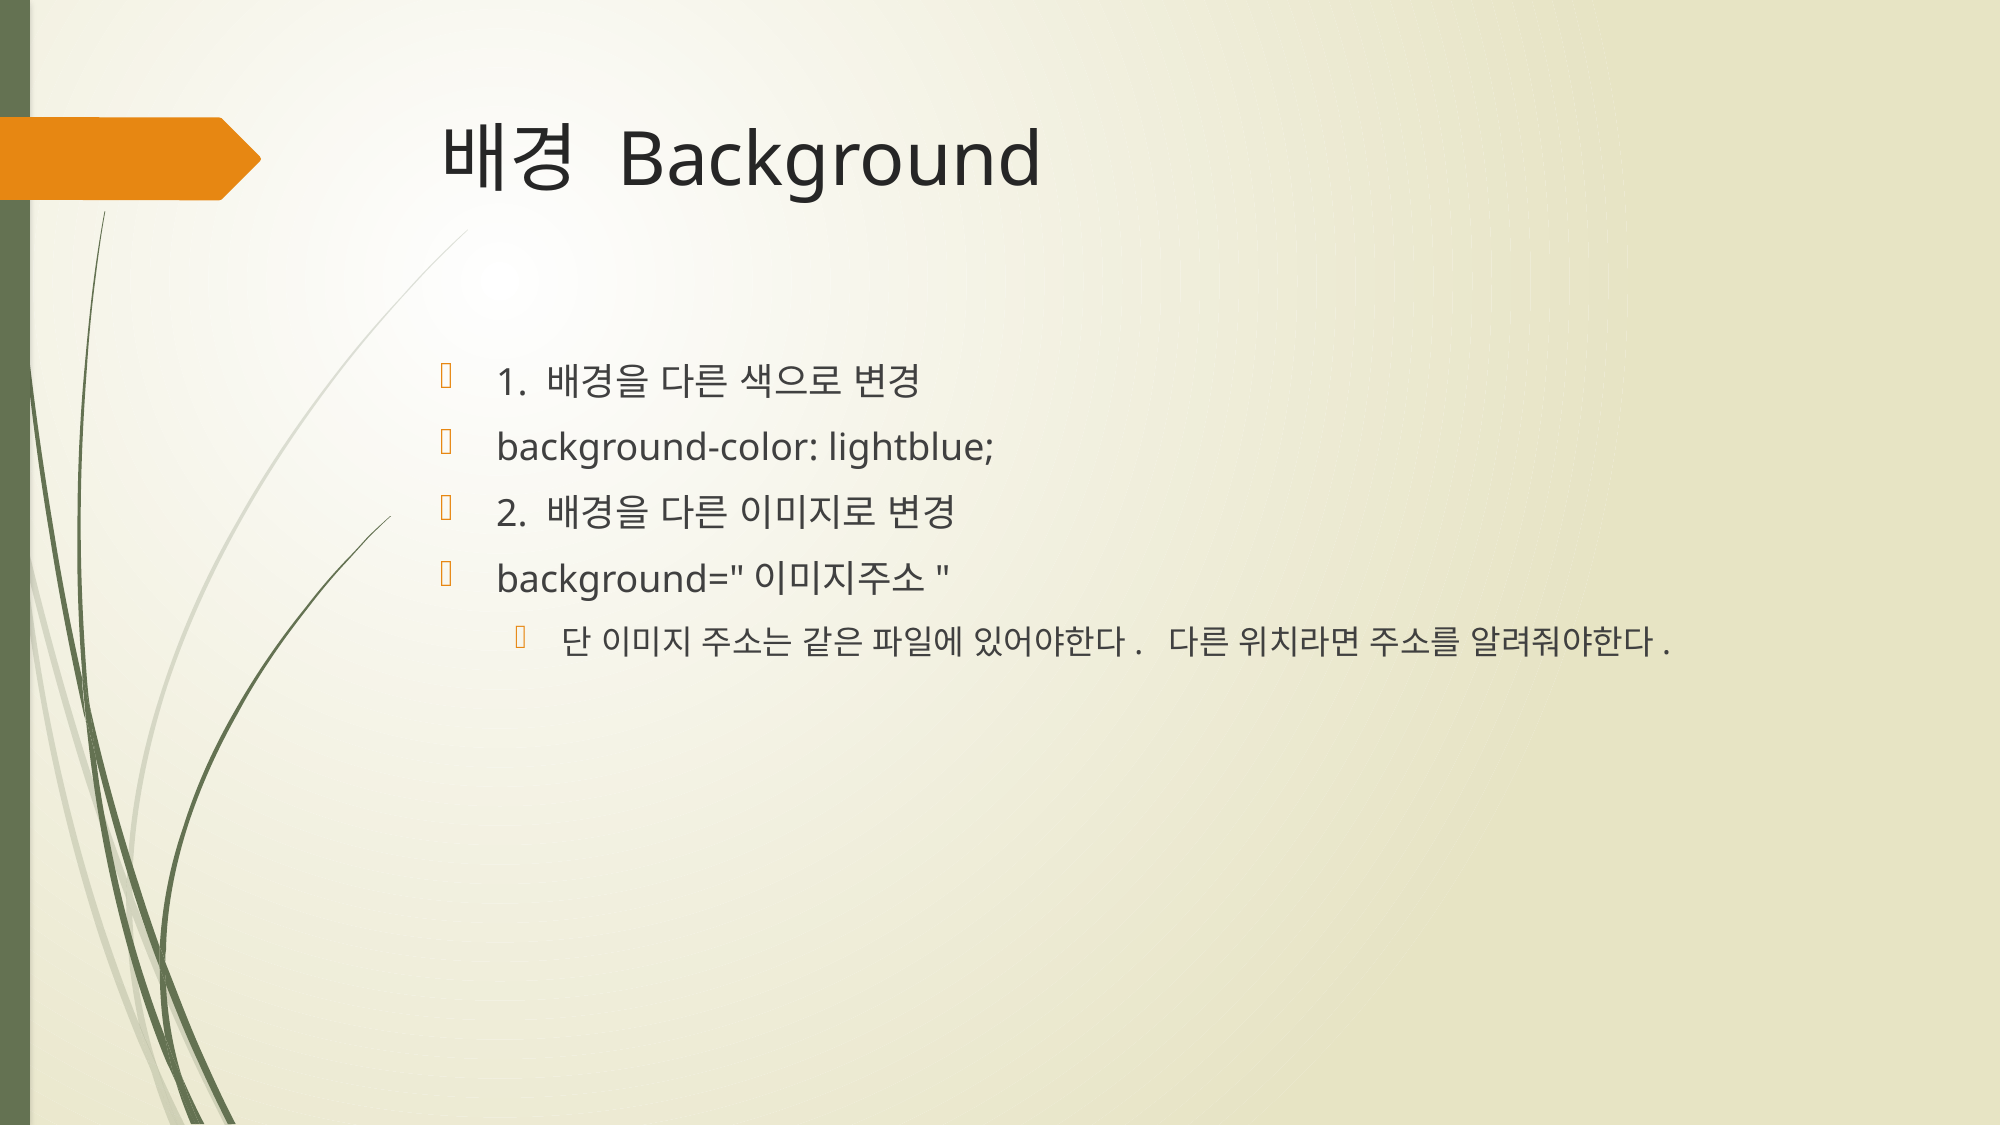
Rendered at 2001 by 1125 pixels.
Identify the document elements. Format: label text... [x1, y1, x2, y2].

title 배경 Background [425, 102, 1888, 313]
list 1. 배경을 다른 색으로 변경 background-color: lightblue; 2. 배경을 다른 이미지로 변경 background="이미지주소" 단 이미지 주소는 같은 파일에 있어야한다. 다른 위치라면 주소를 알려줘야한다. [424, 350, 1888, 970]
